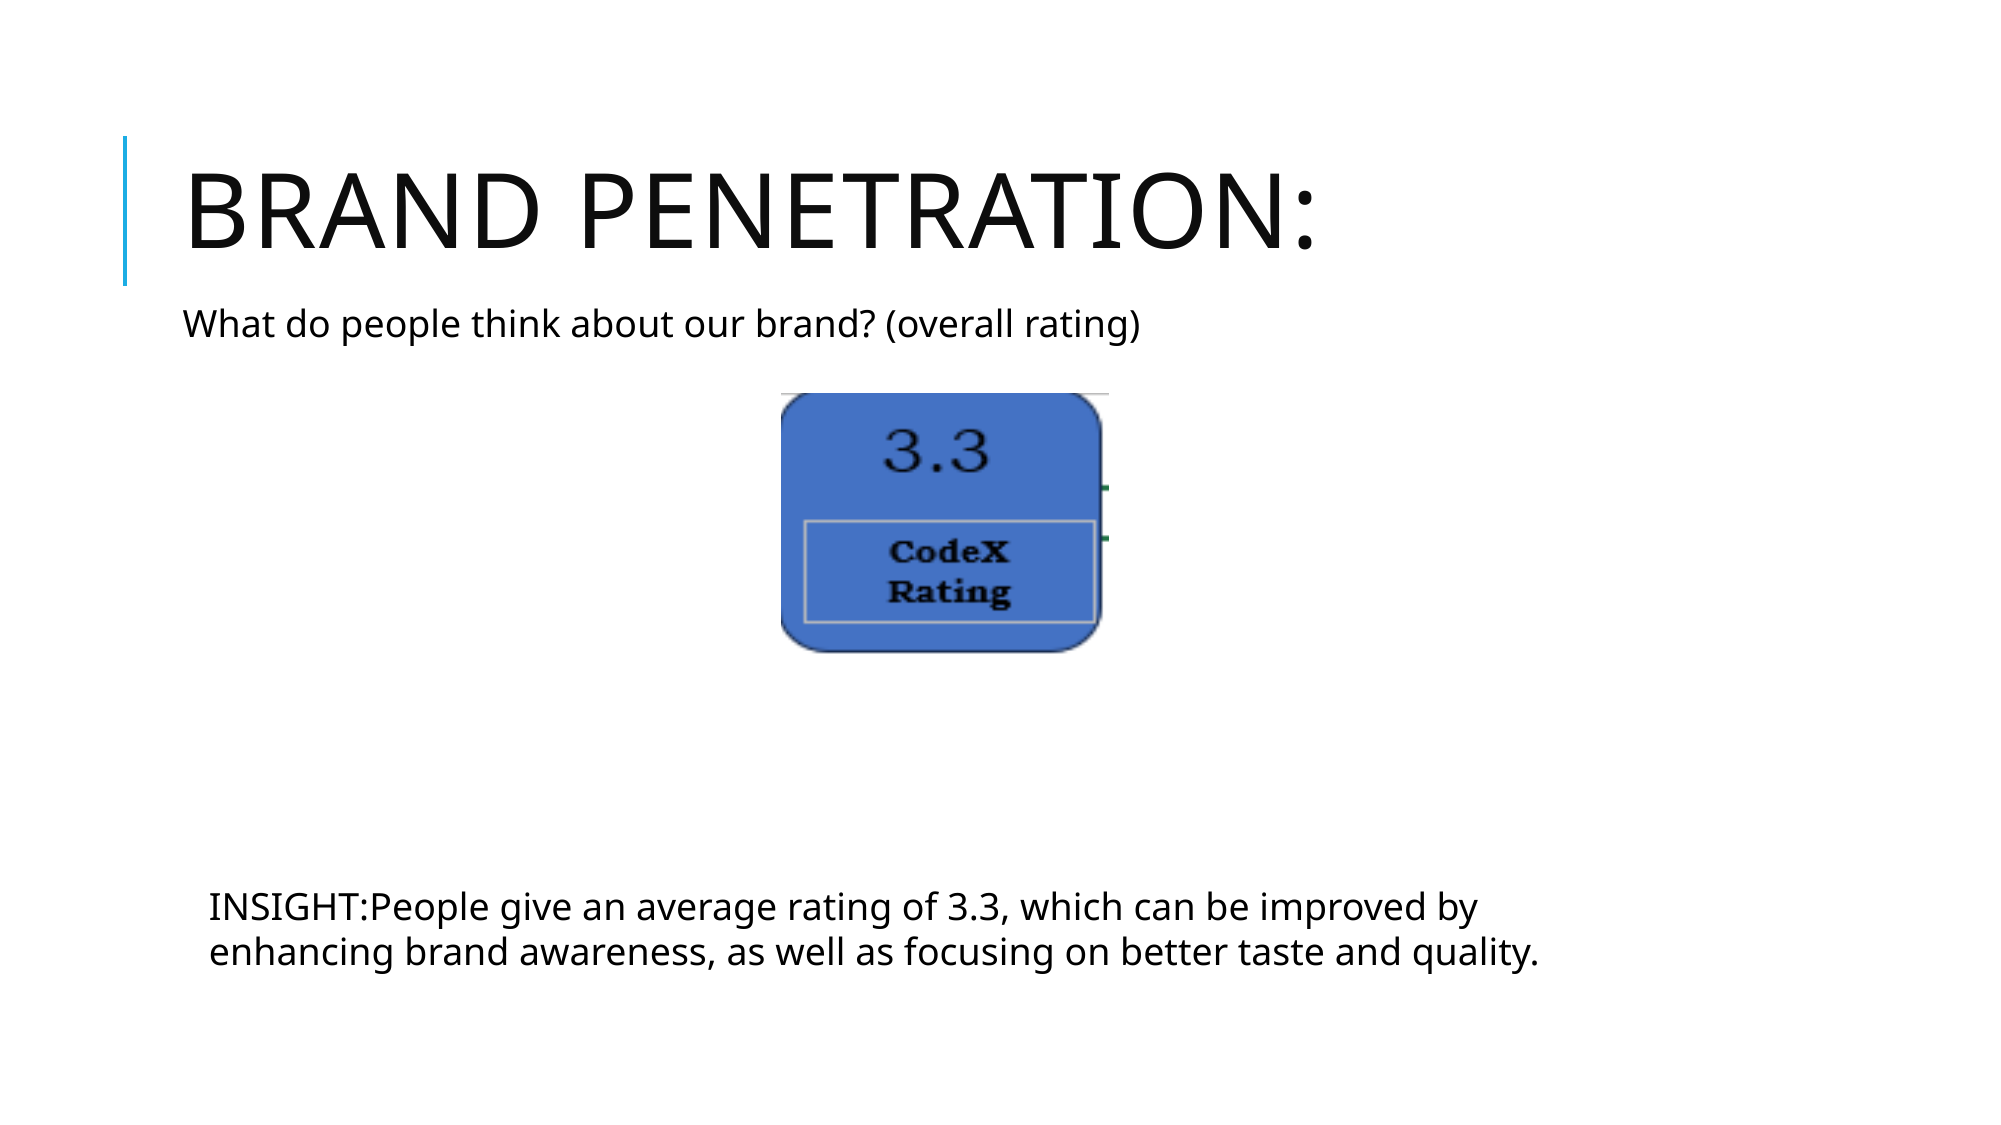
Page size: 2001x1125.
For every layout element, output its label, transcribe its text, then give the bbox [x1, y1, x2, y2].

text_box INSIGHT:People give an average rating of 3.3, which can be improved by enhancing brand awareness, as well as focusing on better taste and quality. [194, 875, 1687, 981]
text_box What do people think about our brand? (overall rating) [167, 292, 1628, 353]
picture [781, 393, 1110, 659]
title Brand Penetration: [168, 96, 1763, 342]
